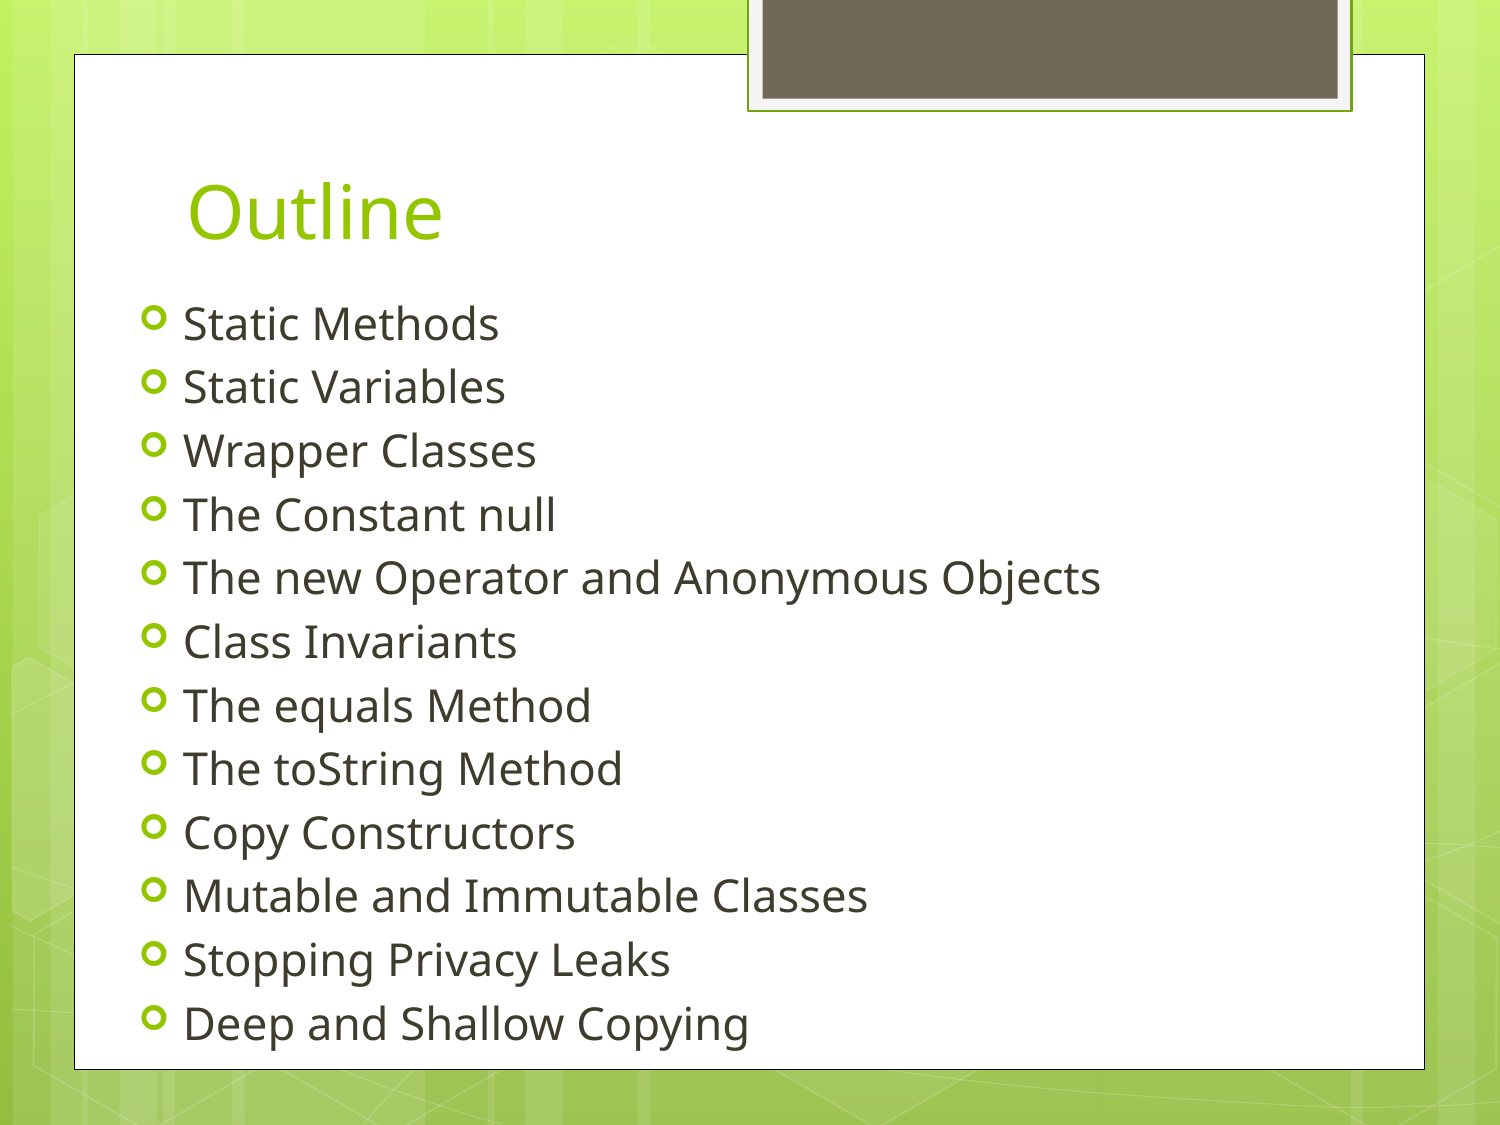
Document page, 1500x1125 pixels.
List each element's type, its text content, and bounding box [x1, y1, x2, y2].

title Outline [171, 75, 1324, 263]
list Static Methods Static Variables Wrapper Classes The Constant null The new Operator and Anonymous Objects Class Invariants The equals Method The toString Method Copy Constructors Mutable and Immutable Classes Stopping Privacy Leaks Deep and Shallow Copying [112, 287, 1388, 1063]
